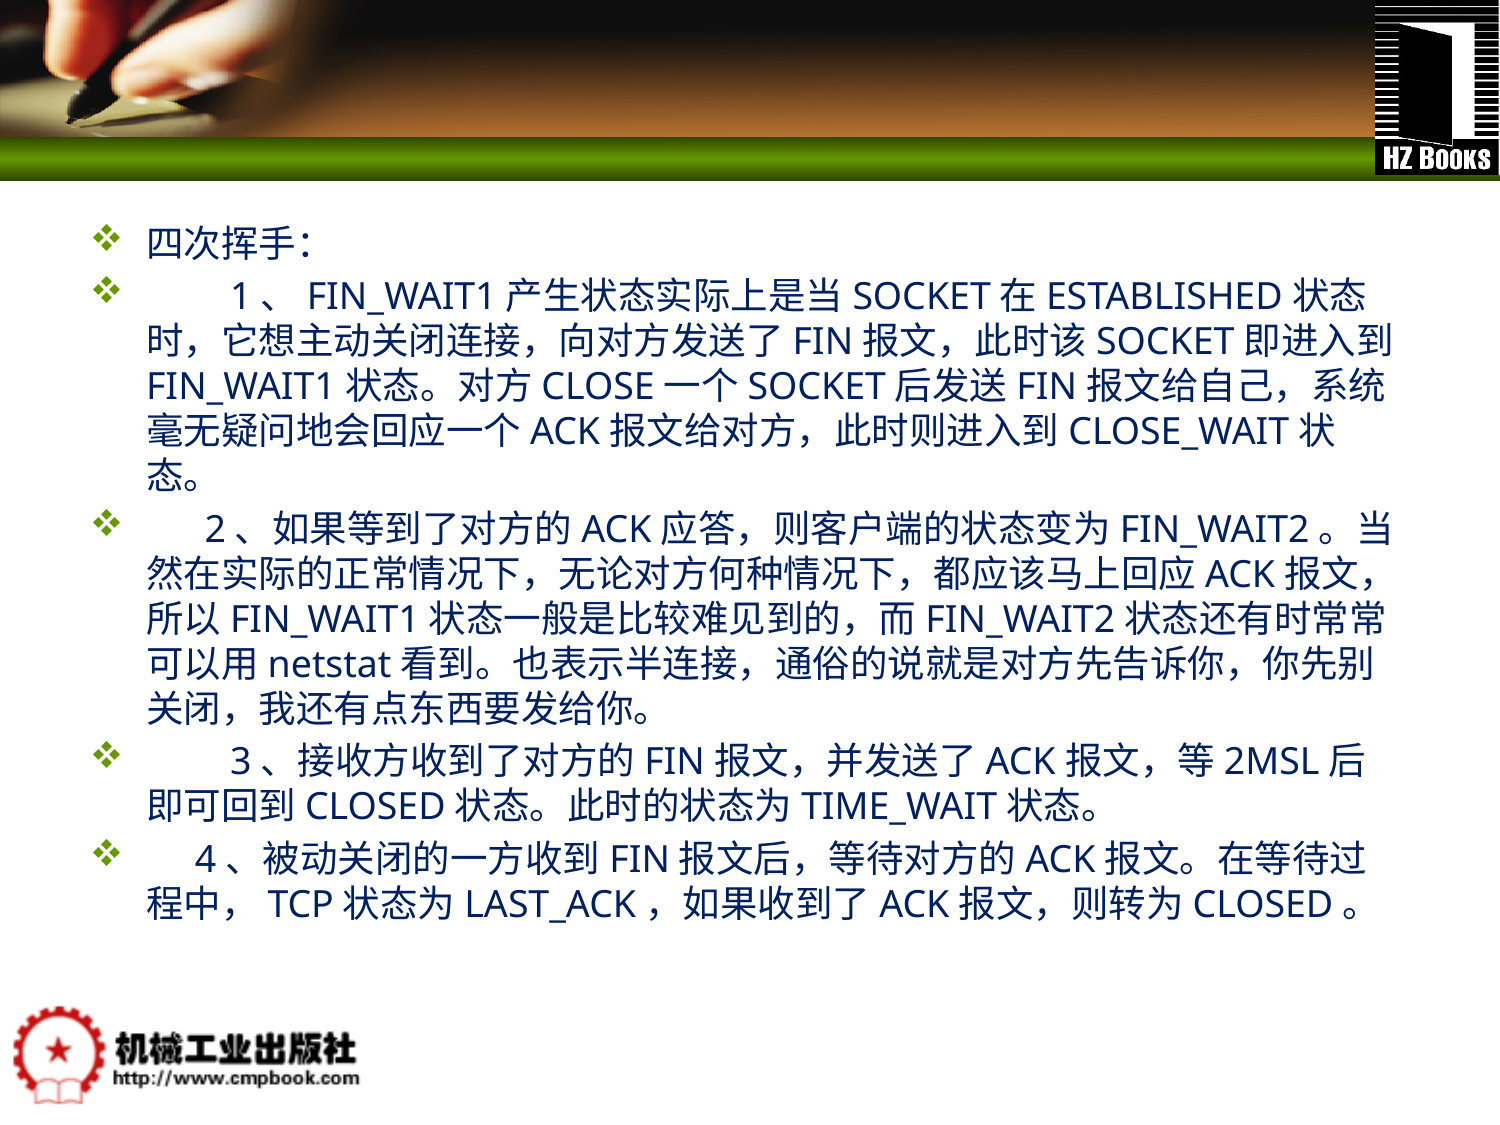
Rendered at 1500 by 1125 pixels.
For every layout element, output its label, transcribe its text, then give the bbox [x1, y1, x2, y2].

picture [12, 999, 363, 1116]
picture [0, 0, 1500, 175]
list 四次挥手： 1、FIN_WAIT1产生状态实际上是当SOCKET在ESTABLISHED状态时，它想主动关闭连接，向对方发送了FIN报文，此时该SOCKET即进入到FIN_WAIT1状态。对方CLOSE一个SOCKET后发送FIN报文给自己，系统毫无疑问地会回应一个ACK报文给对方，此时则进入到CLOSE_WAIT状态。 2、如果等到了对方的ACK应答，则客户端的状态变为FIN_WAIT2。当然在实际的正常情况下，无论对方何种情况下，都应该马上回应ACK报文，所以FIN_WAIT1状态一般是比较难见到的，而FIN_WAIT2状态还有时常常可以用netstat看到。也表示半连接，通俗的说就是对方先告诉你，你先别关闭，我还有点东西要发给你。 3、接收方收到了对方的FIN报文，并发送了ACK报文，等2MSL后即可回到CLOSED状态。此时的状态为TIME_WAIT状态。 4、被动关闭的一方收到FIN报文后，等待对方的ACK报文。在等待过程中，TCP状态为LAST_ACK，如果收到了ACK报文，则转为CLOSED。 [74, 212, 1413, 1038]
